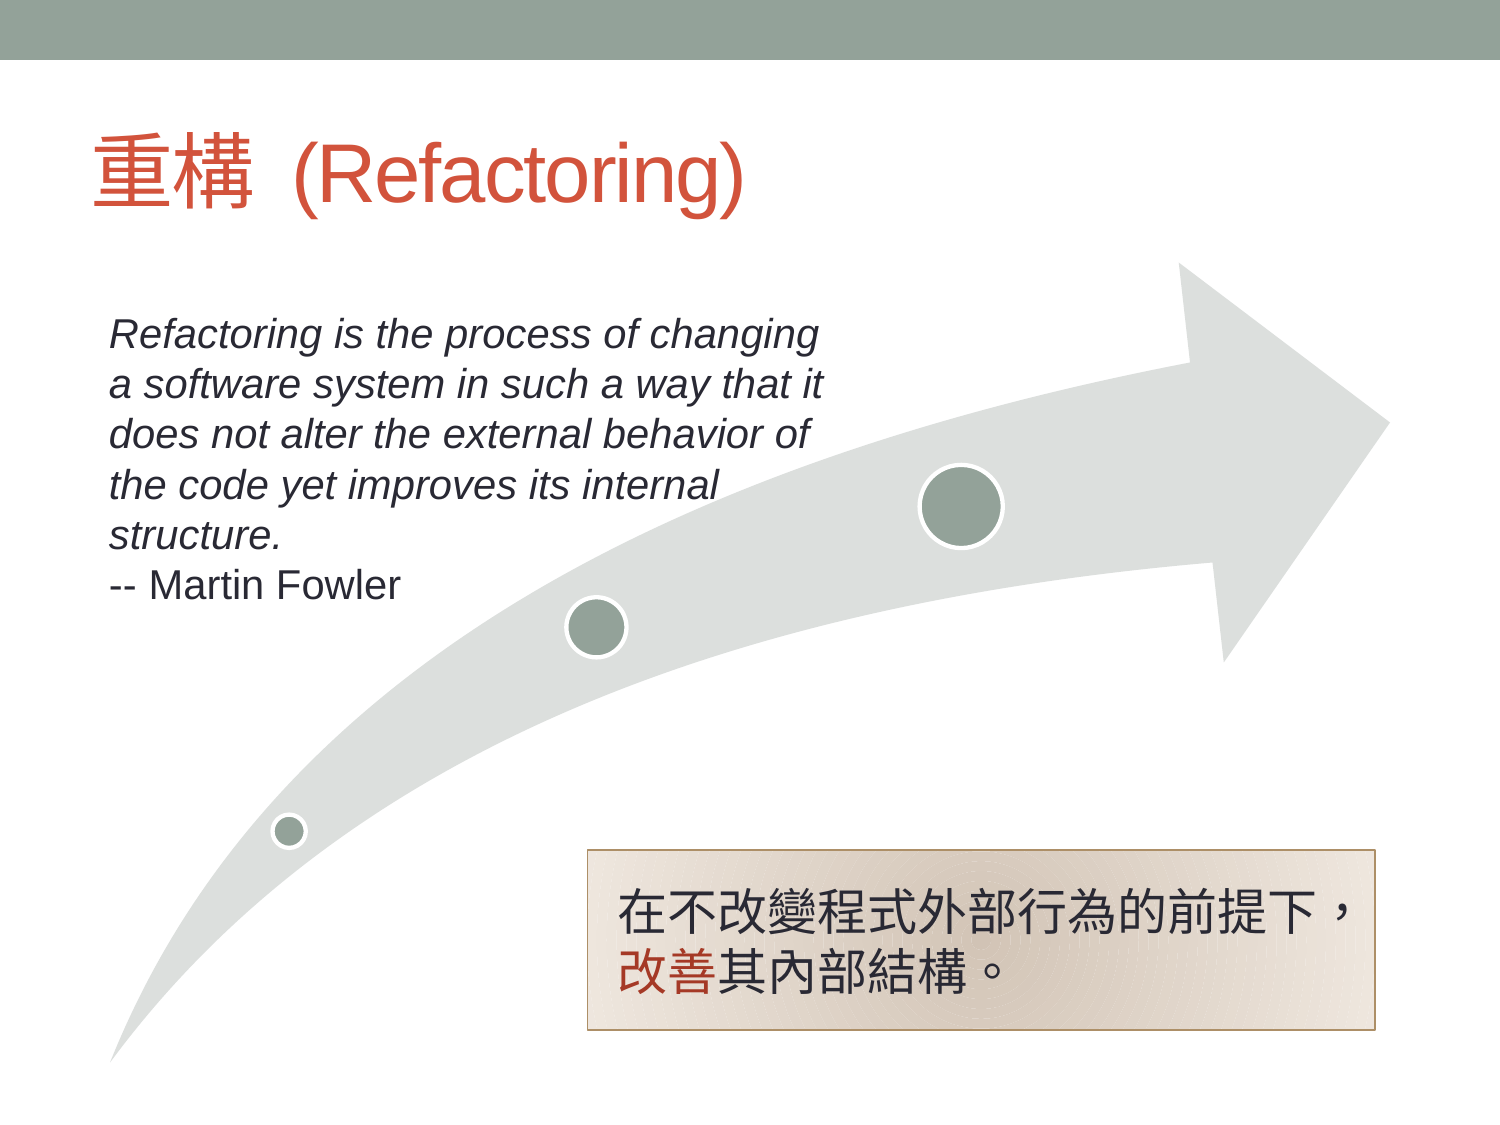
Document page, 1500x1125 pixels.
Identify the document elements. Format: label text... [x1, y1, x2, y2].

title 重構 (Refactoring) [75, 87, 1425, 250]
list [74, 262, 1426, 1063]
